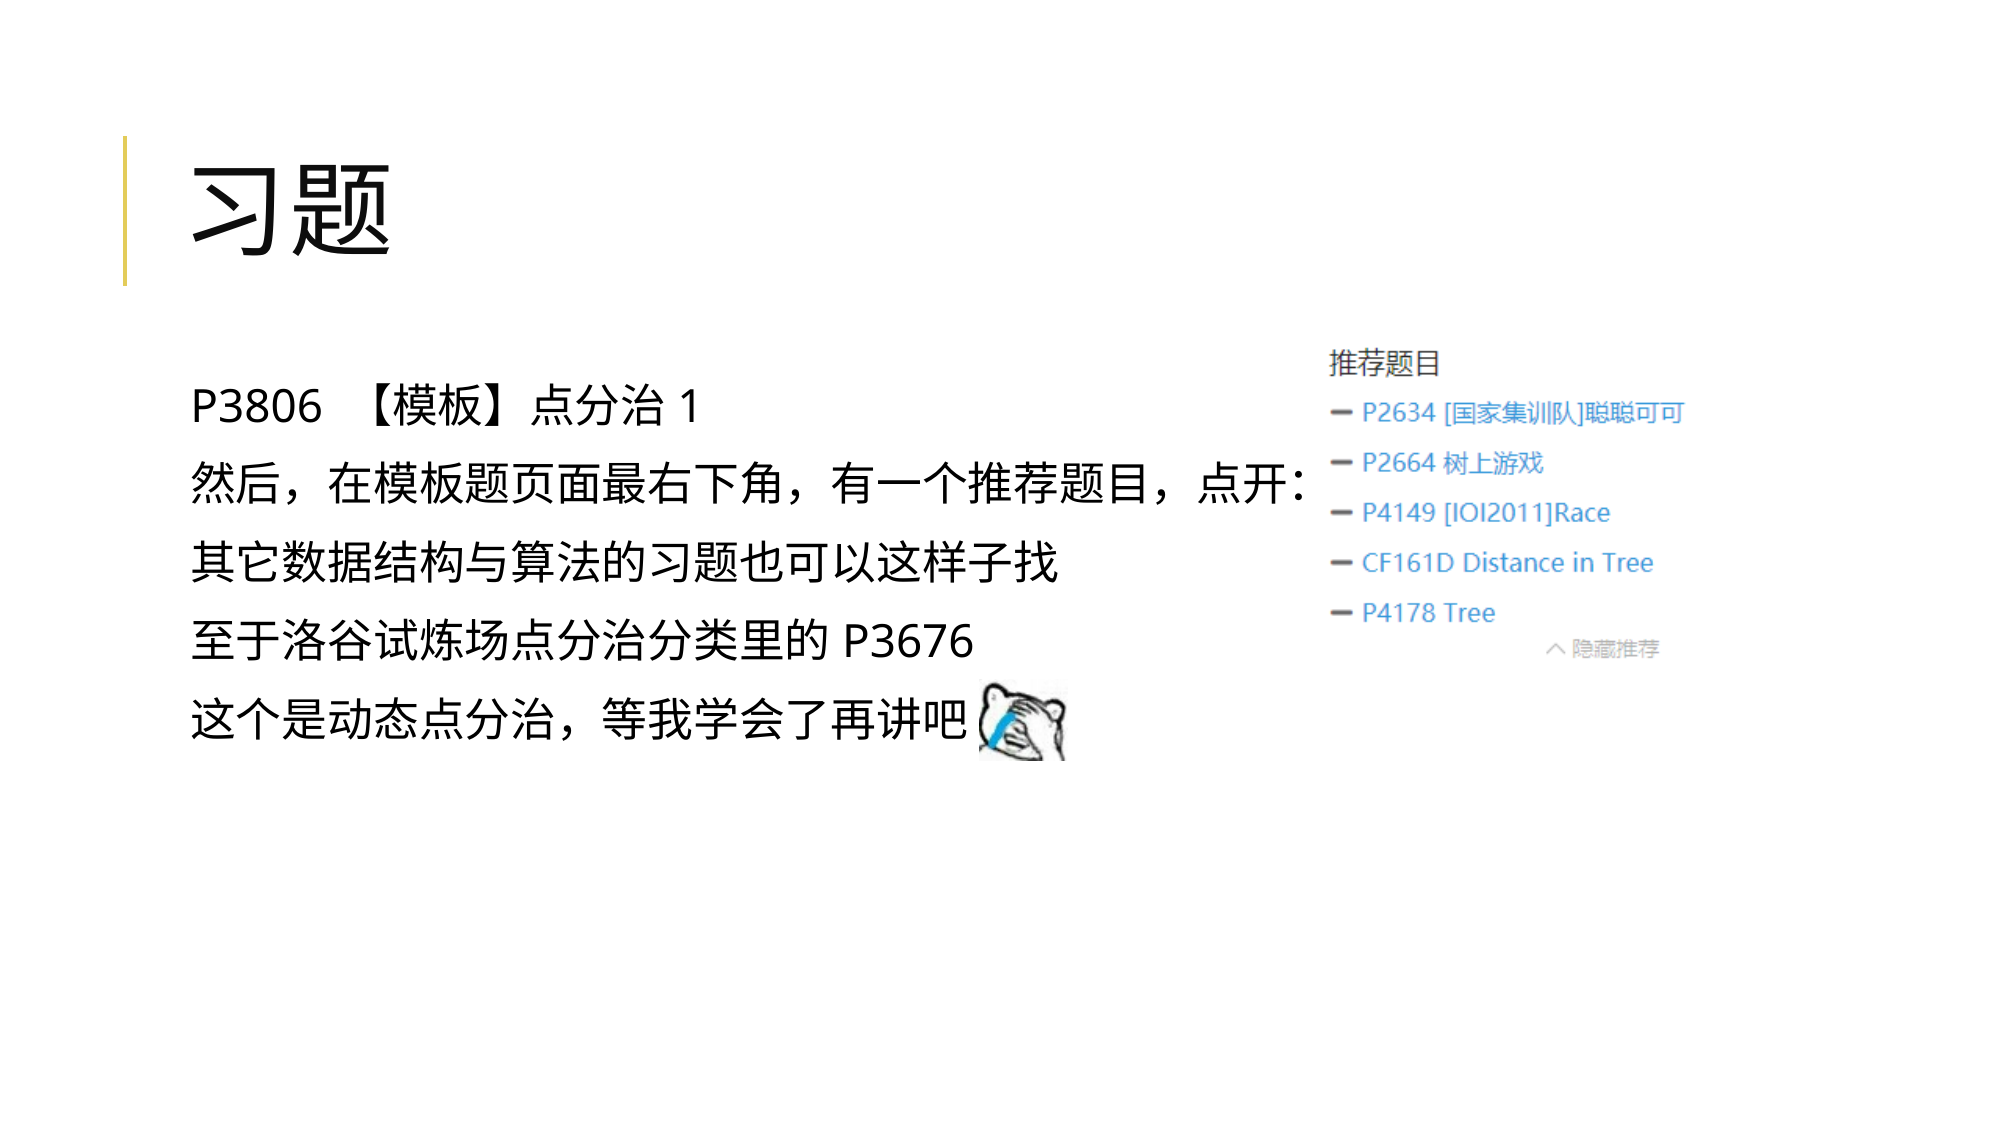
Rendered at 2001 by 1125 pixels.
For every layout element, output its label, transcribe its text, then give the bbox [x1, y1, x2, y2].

list P3806 【模板】点分治1 然后，在模板题页面最右下角，有一个推荐题目，点开： 其它数据结构与算法的习题也可以这样子找 至于洛谷试炼场点分治分类里的P3676 这个是动态点分治，等我学会了再讲吧 [168, 375, 1763, 1035]
picture [1326, 341, 1707, 667]
title 习题 [168, 96, 1763, 342]
picture [979, 678, 1068, 761]
